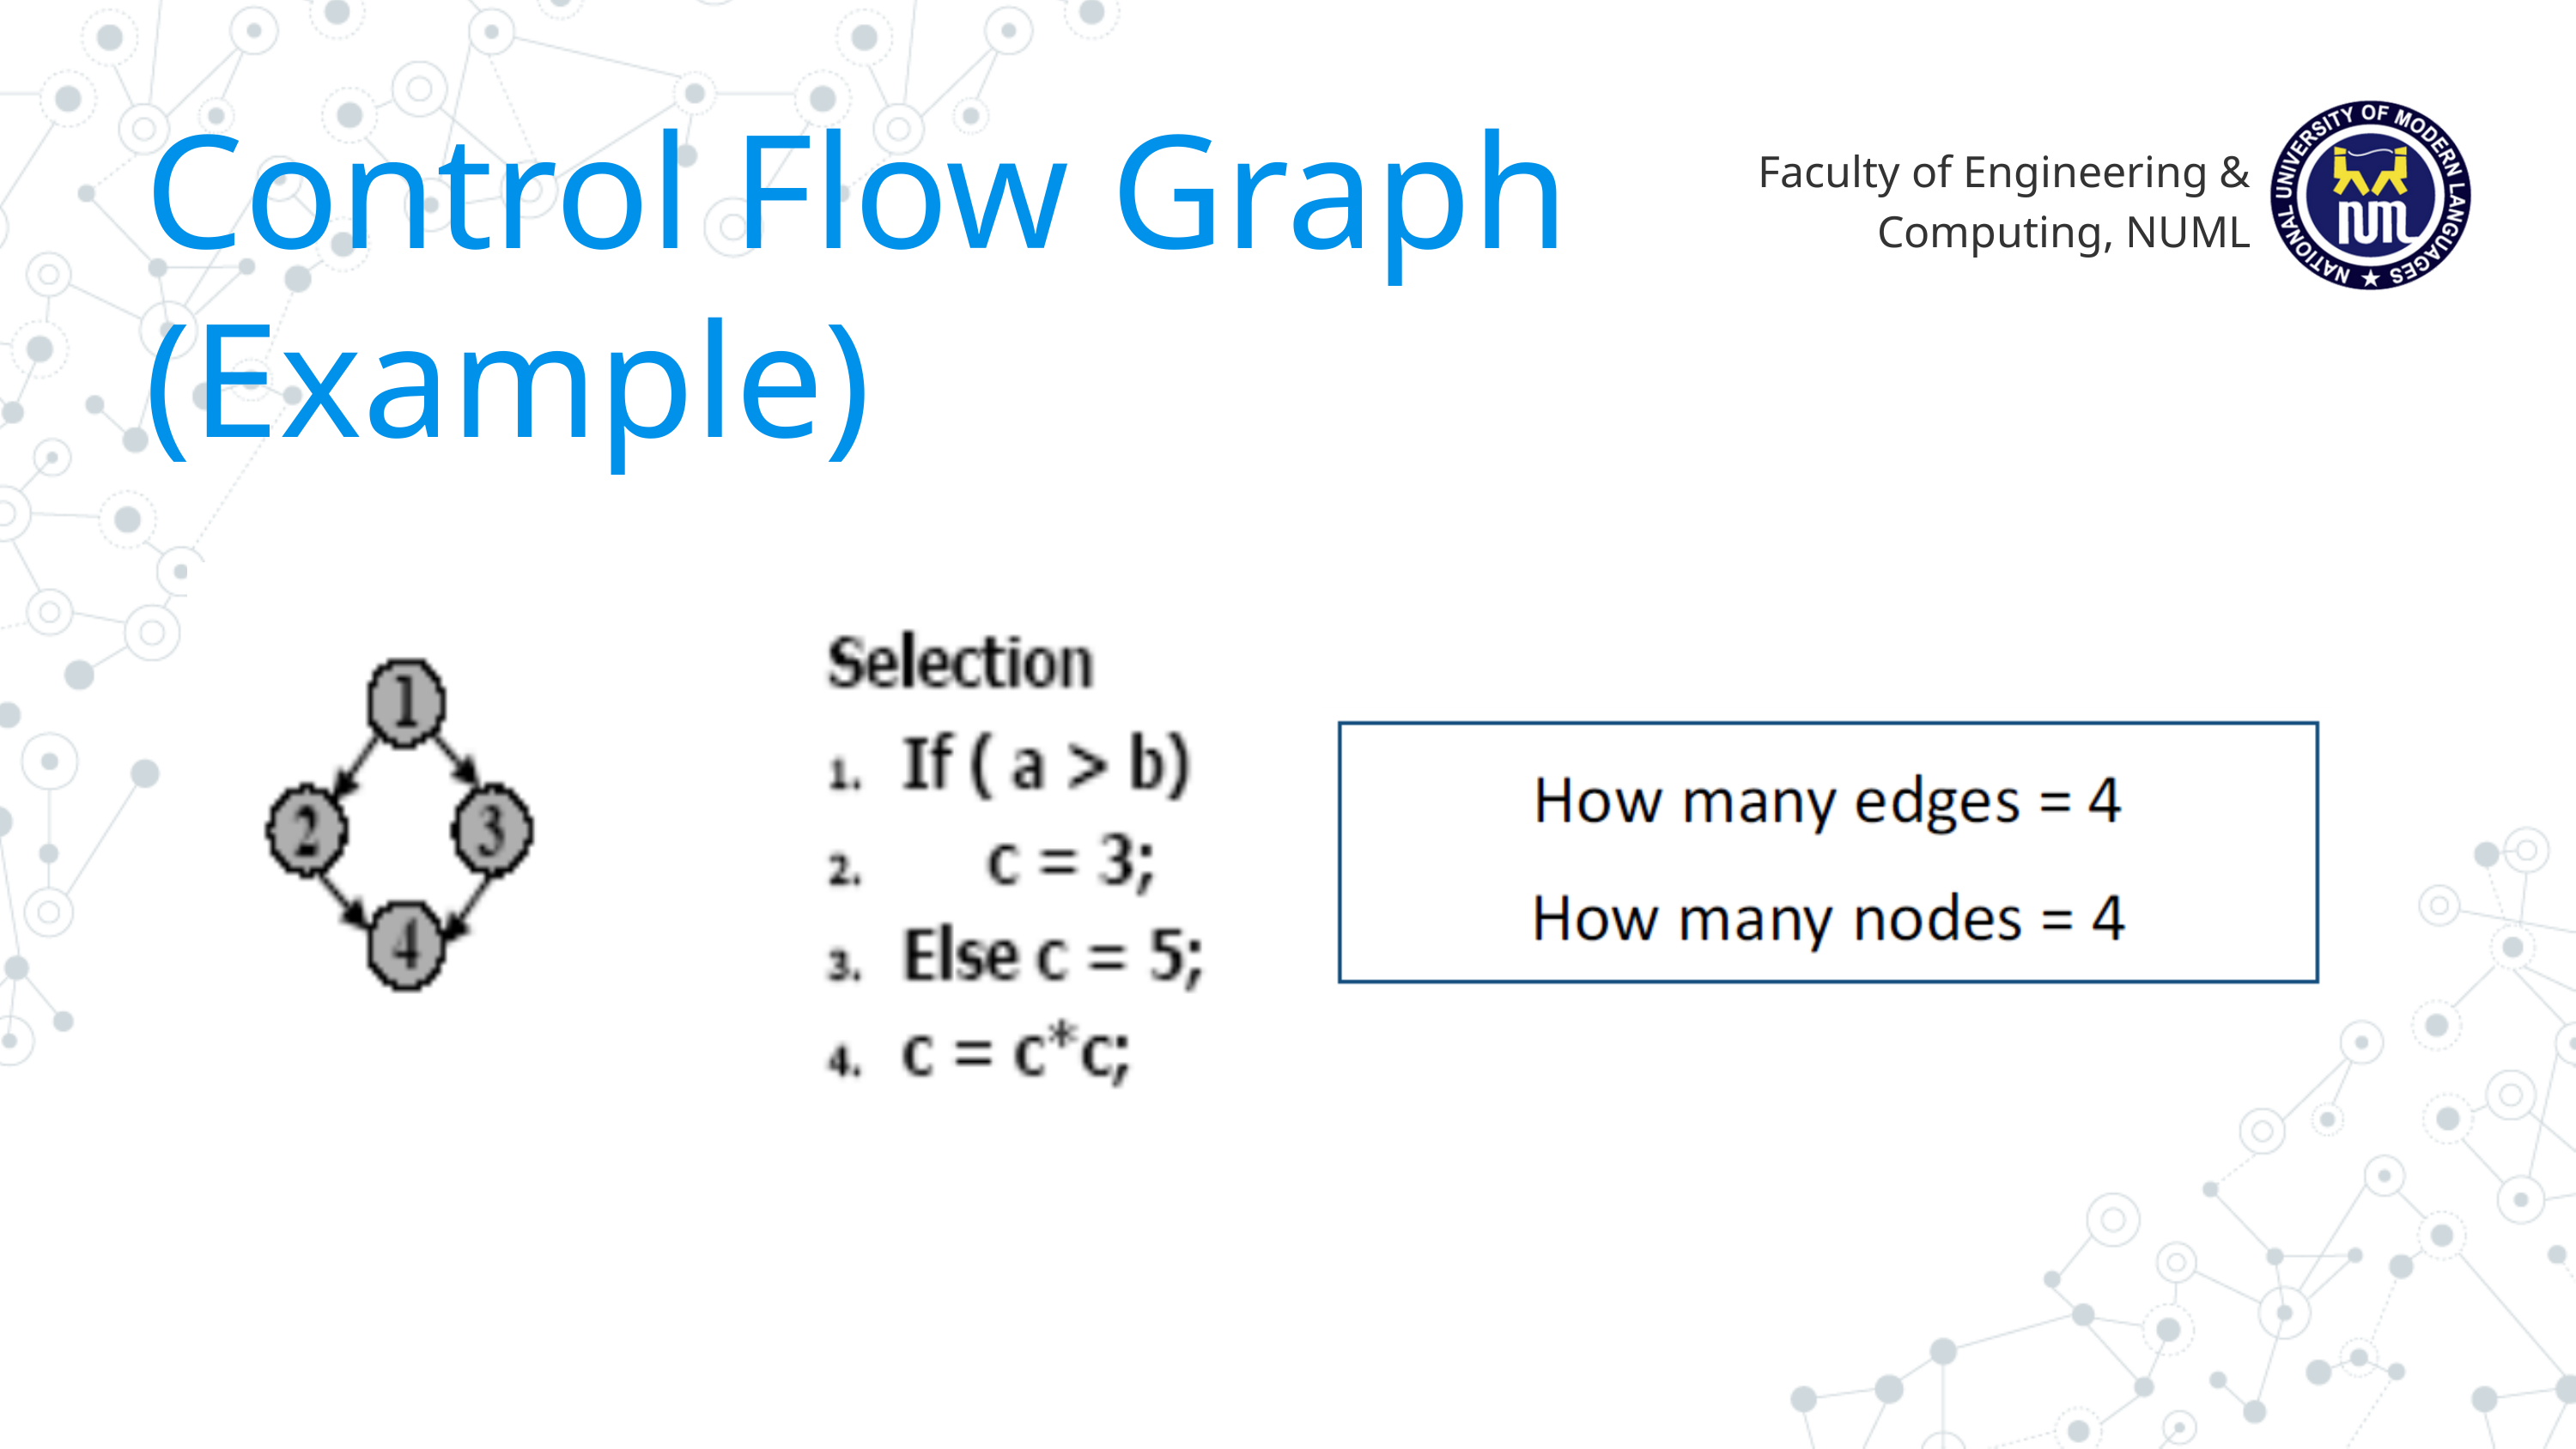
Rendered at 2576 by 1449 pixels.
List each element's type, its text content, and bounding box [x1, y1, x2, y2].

text_box [1323, 706, 2331, 997]
text_box Control Flow Graph (Example) [144, 91, 1763, 470]
text_box [187, 562, 1324, 1143]
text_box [1687, 91, 2480, 300]
text_box [0, 0, 2576, 1449]
